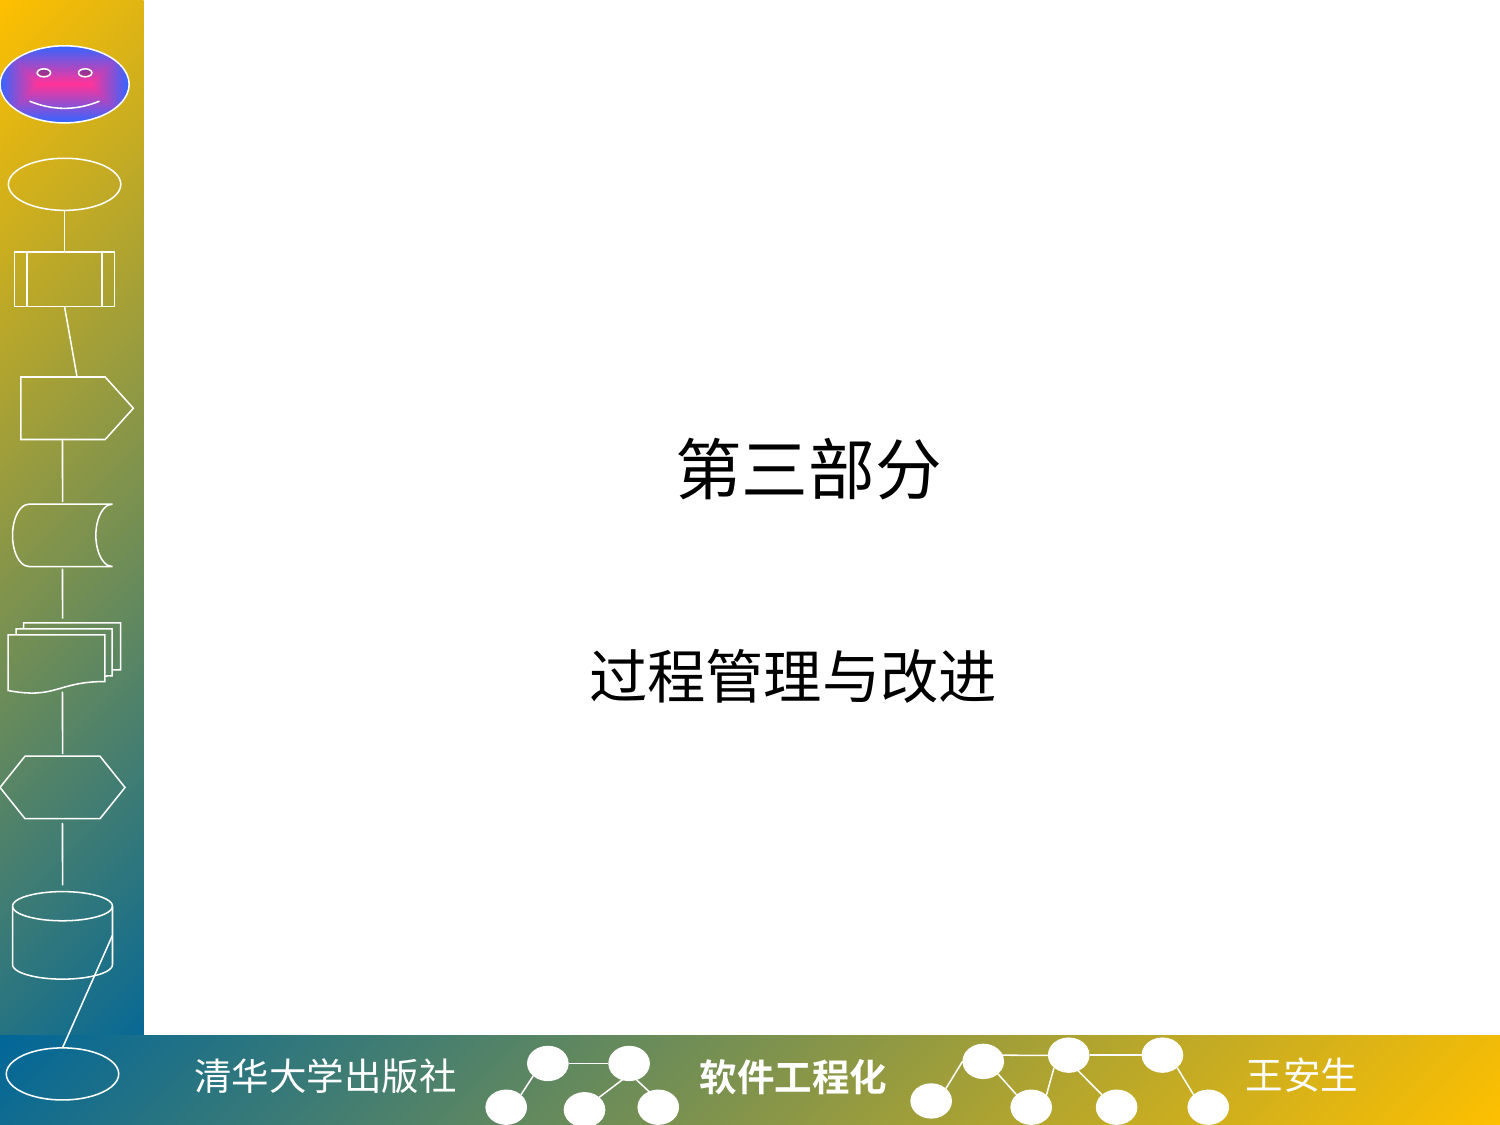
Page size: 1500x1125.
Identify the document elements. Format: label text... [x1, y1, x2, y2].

subtitle 过程管理与改进 [286, 632, 1300, 921]
title 第三部分 [207, 346, 1410, 589]
